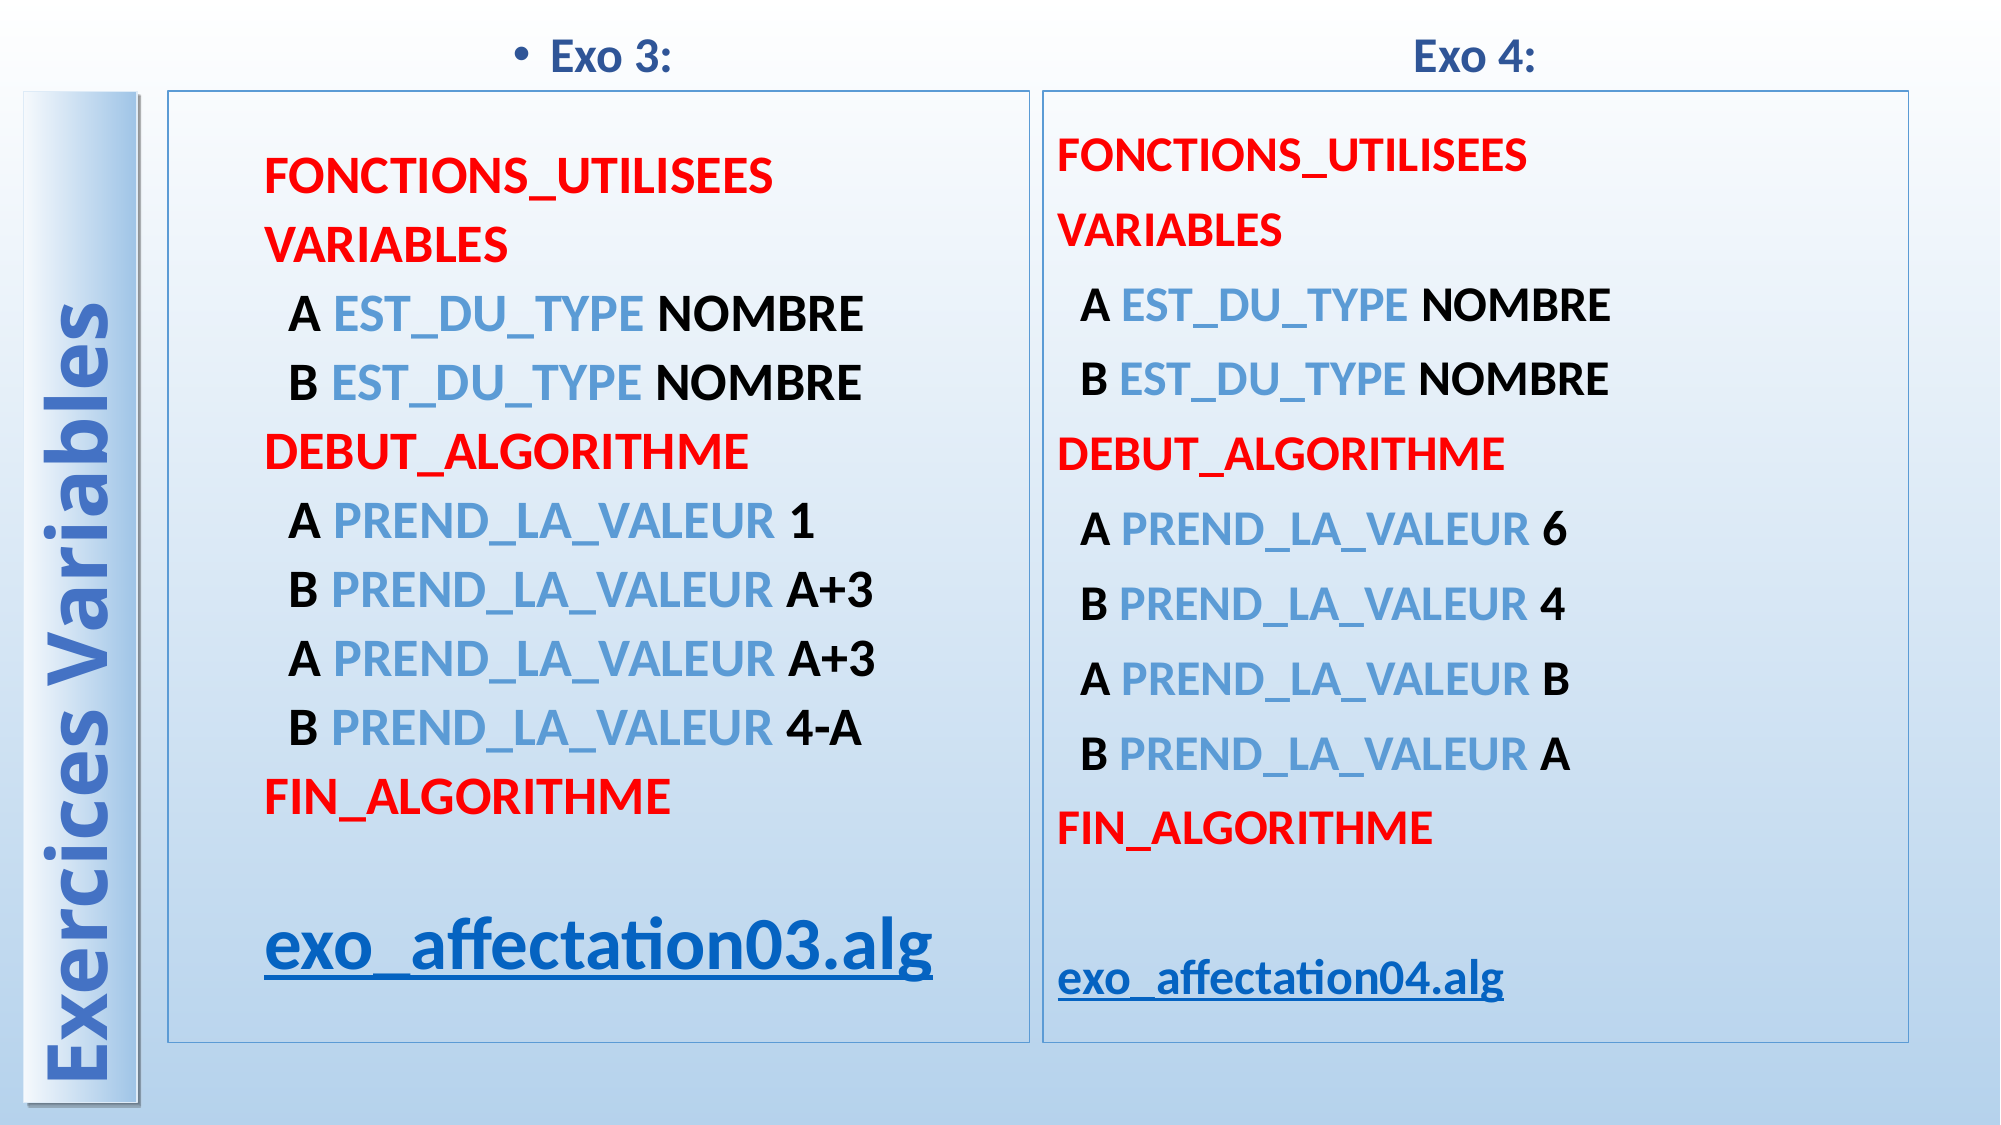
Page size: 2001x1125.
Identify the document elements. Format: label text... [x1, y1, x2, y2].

text_box FONCTIONS_UTILISEES VARIABLES A EST_DU_TYPE NOMBRE B EST_DU_TYPE NOMBRE DEBUT_ALGORITHME A PREND_LA_VALEUR 1 B PREND_LA_VALEUR A+3 A PREND_LA_VALEUR A+3 B PREND_LA_VALEUR 4-A FIN_ALGORITHME exo_affectation03.alg [168, 91, 1030, 1043]
text_box Exo 3: [168, 15, 1030, 91]
text_box FONCTIONS_UTILISEES VARIABLES A EST_DU_TYPE NOMBRE B EST_DU_TYPE NOMBRE DEBUT_ALGORITHME A PREND_LA_VALEUR 6 B PREND_LA_VALEUR 4 A PREND_LA_VALEUR B B PREND_LA_VALEUR A FIN_ALGORITHME exo_affectation04.alg [1042, 91, 1909, 1043]
text_box Exo 4: [1042, 15, 1909, 91]
text_box Exercices Variables [23, 91, 138, 1103]
